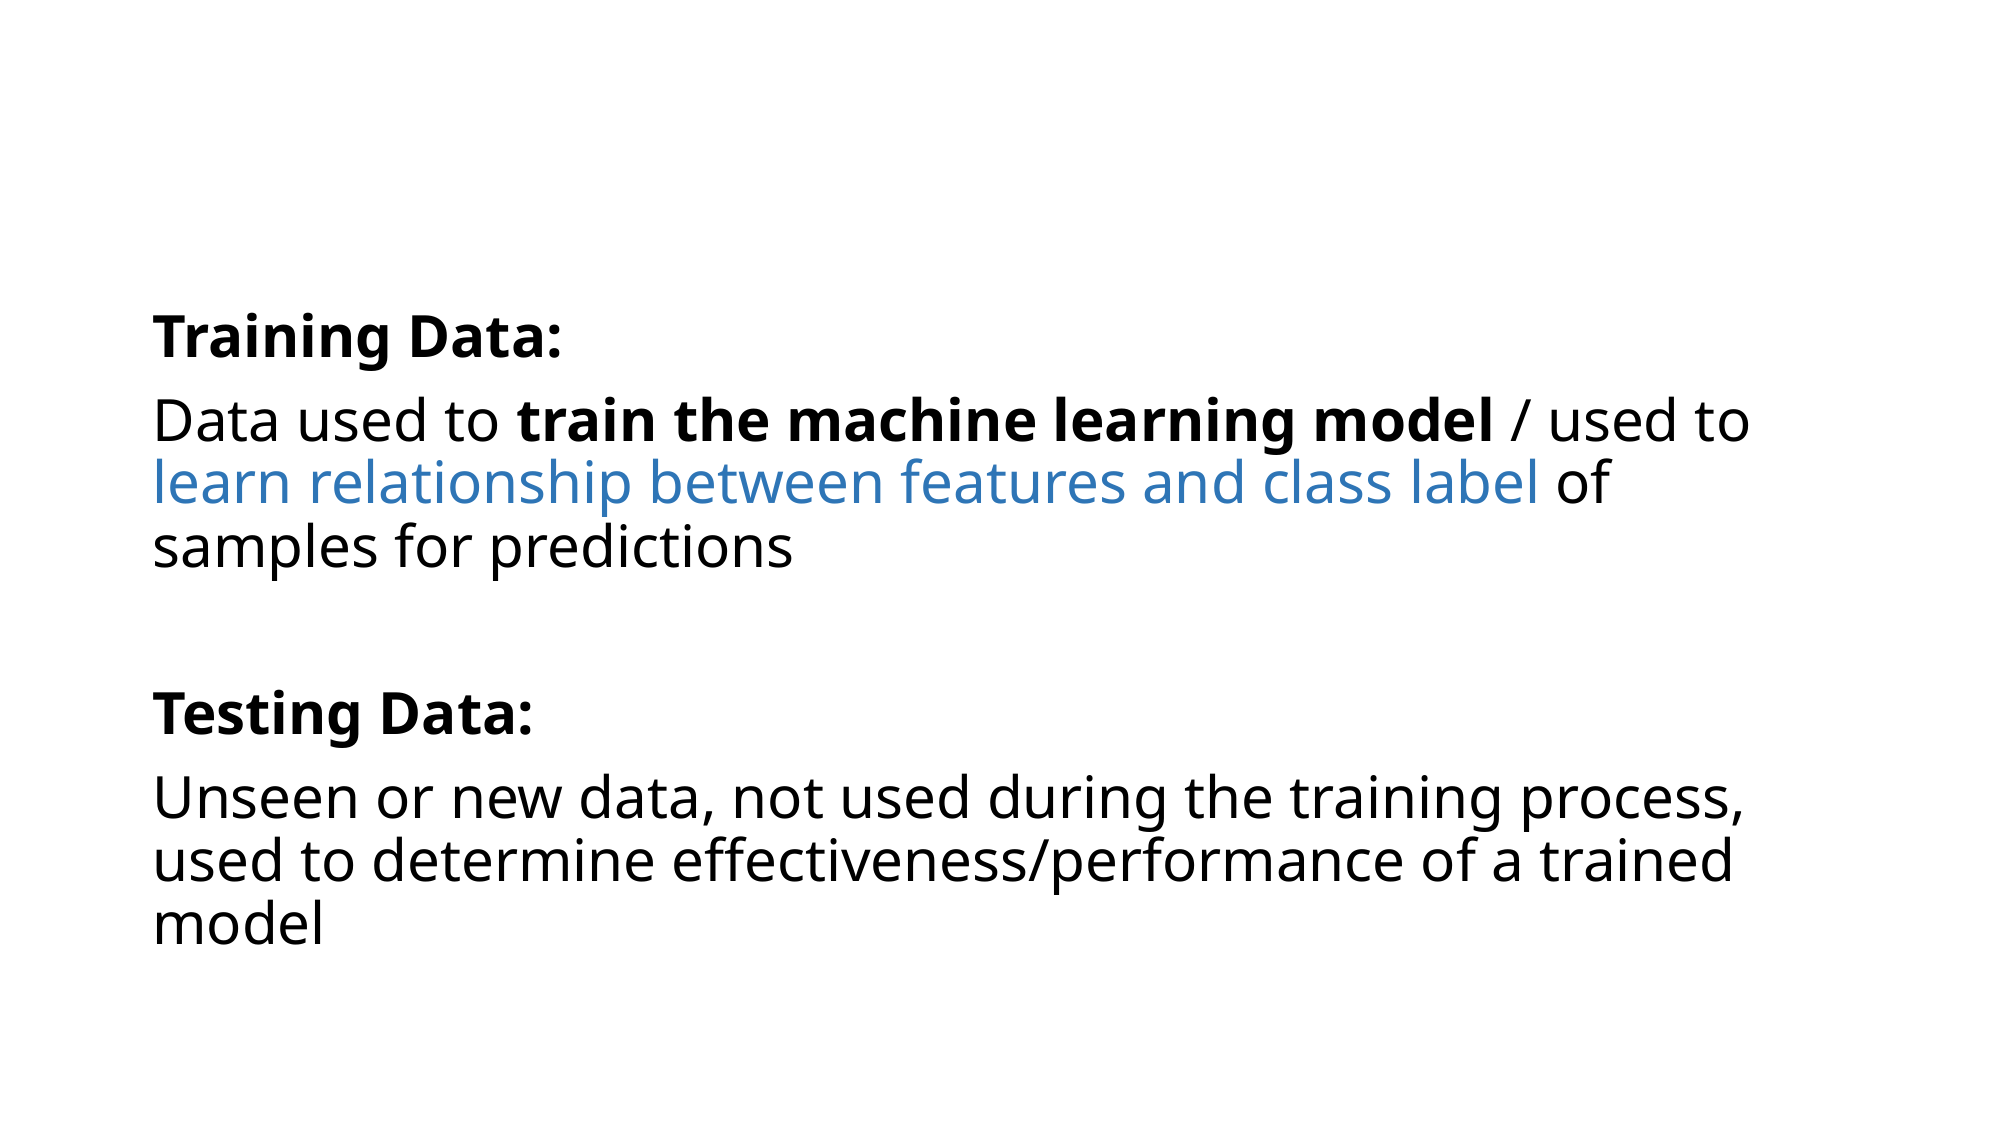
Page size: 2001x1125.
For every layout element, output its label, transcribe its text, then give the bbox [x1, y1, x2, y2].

list Training Data: Data used to train the machine learning model / used to learn relationship between features and class label of samples for predictions Testing Data: Unseen or new data, not used during the training process, used to determine effectiveness/performance of a trained model [137, 299, 1863, 1014]
